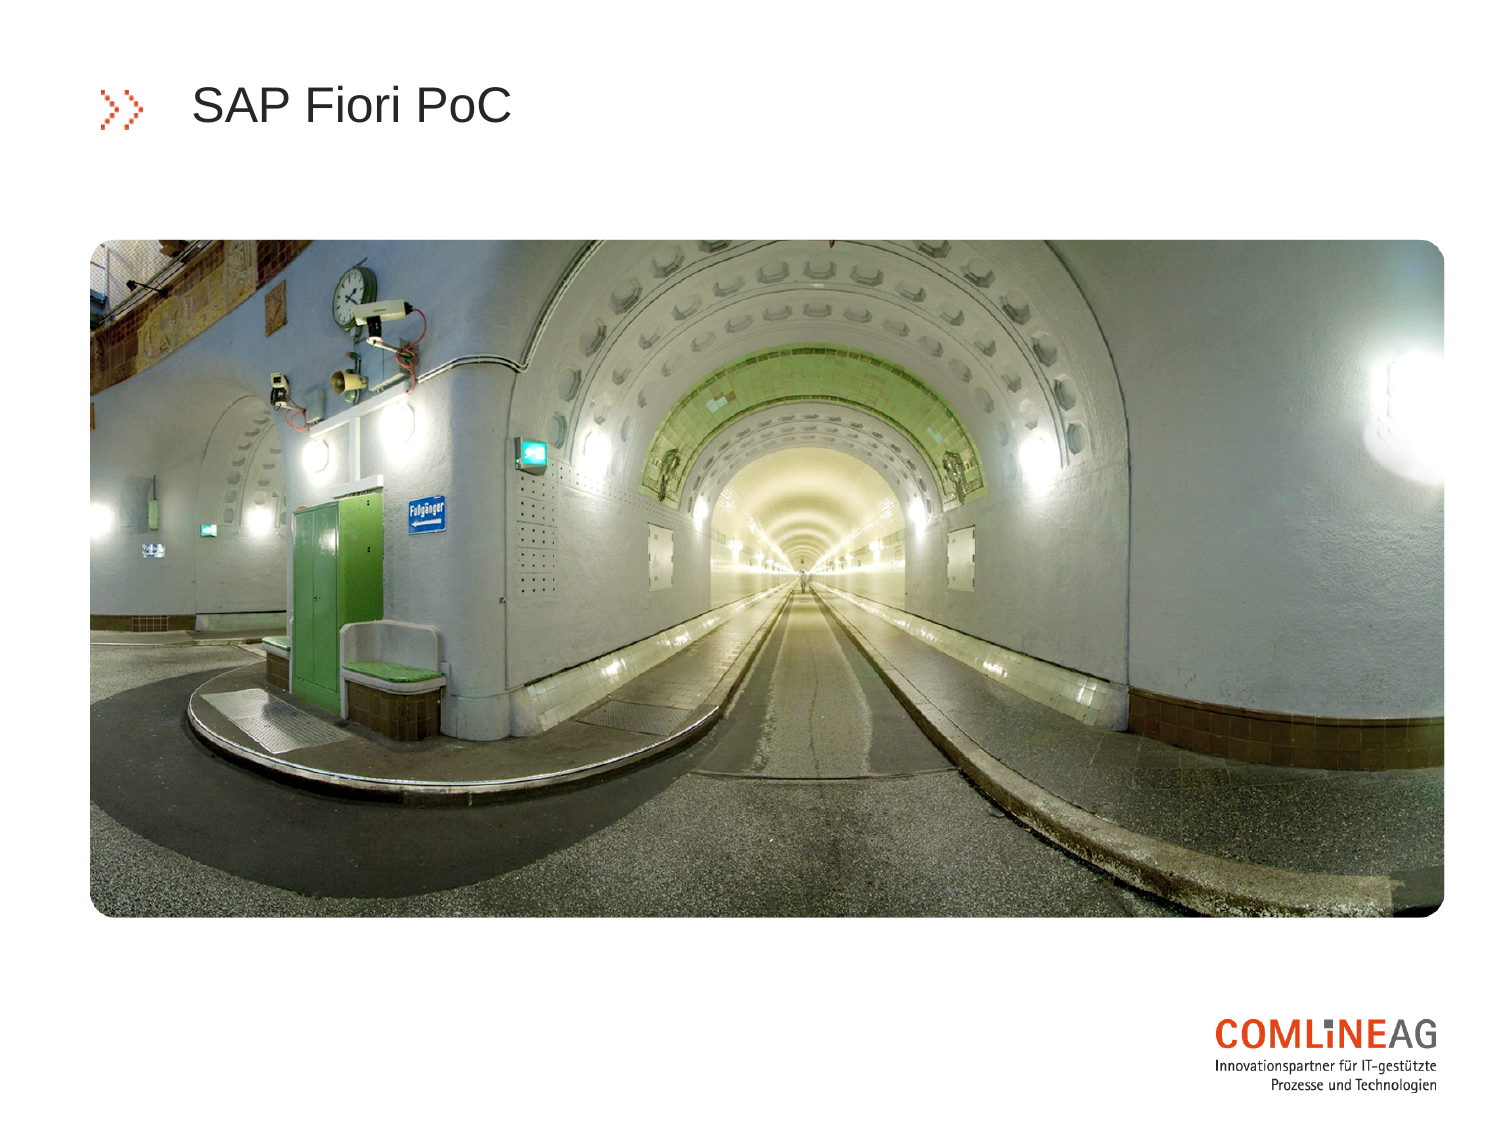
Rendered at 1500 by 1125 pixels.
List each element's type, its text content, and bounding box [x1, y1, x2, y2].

title SAP Fiori PoC [176, 58, 1442, 148]
picture [101, 90, 143, 130]
picture [1216, 1019, 1436, 1093]
picture [78, 202, 1472, 951]
